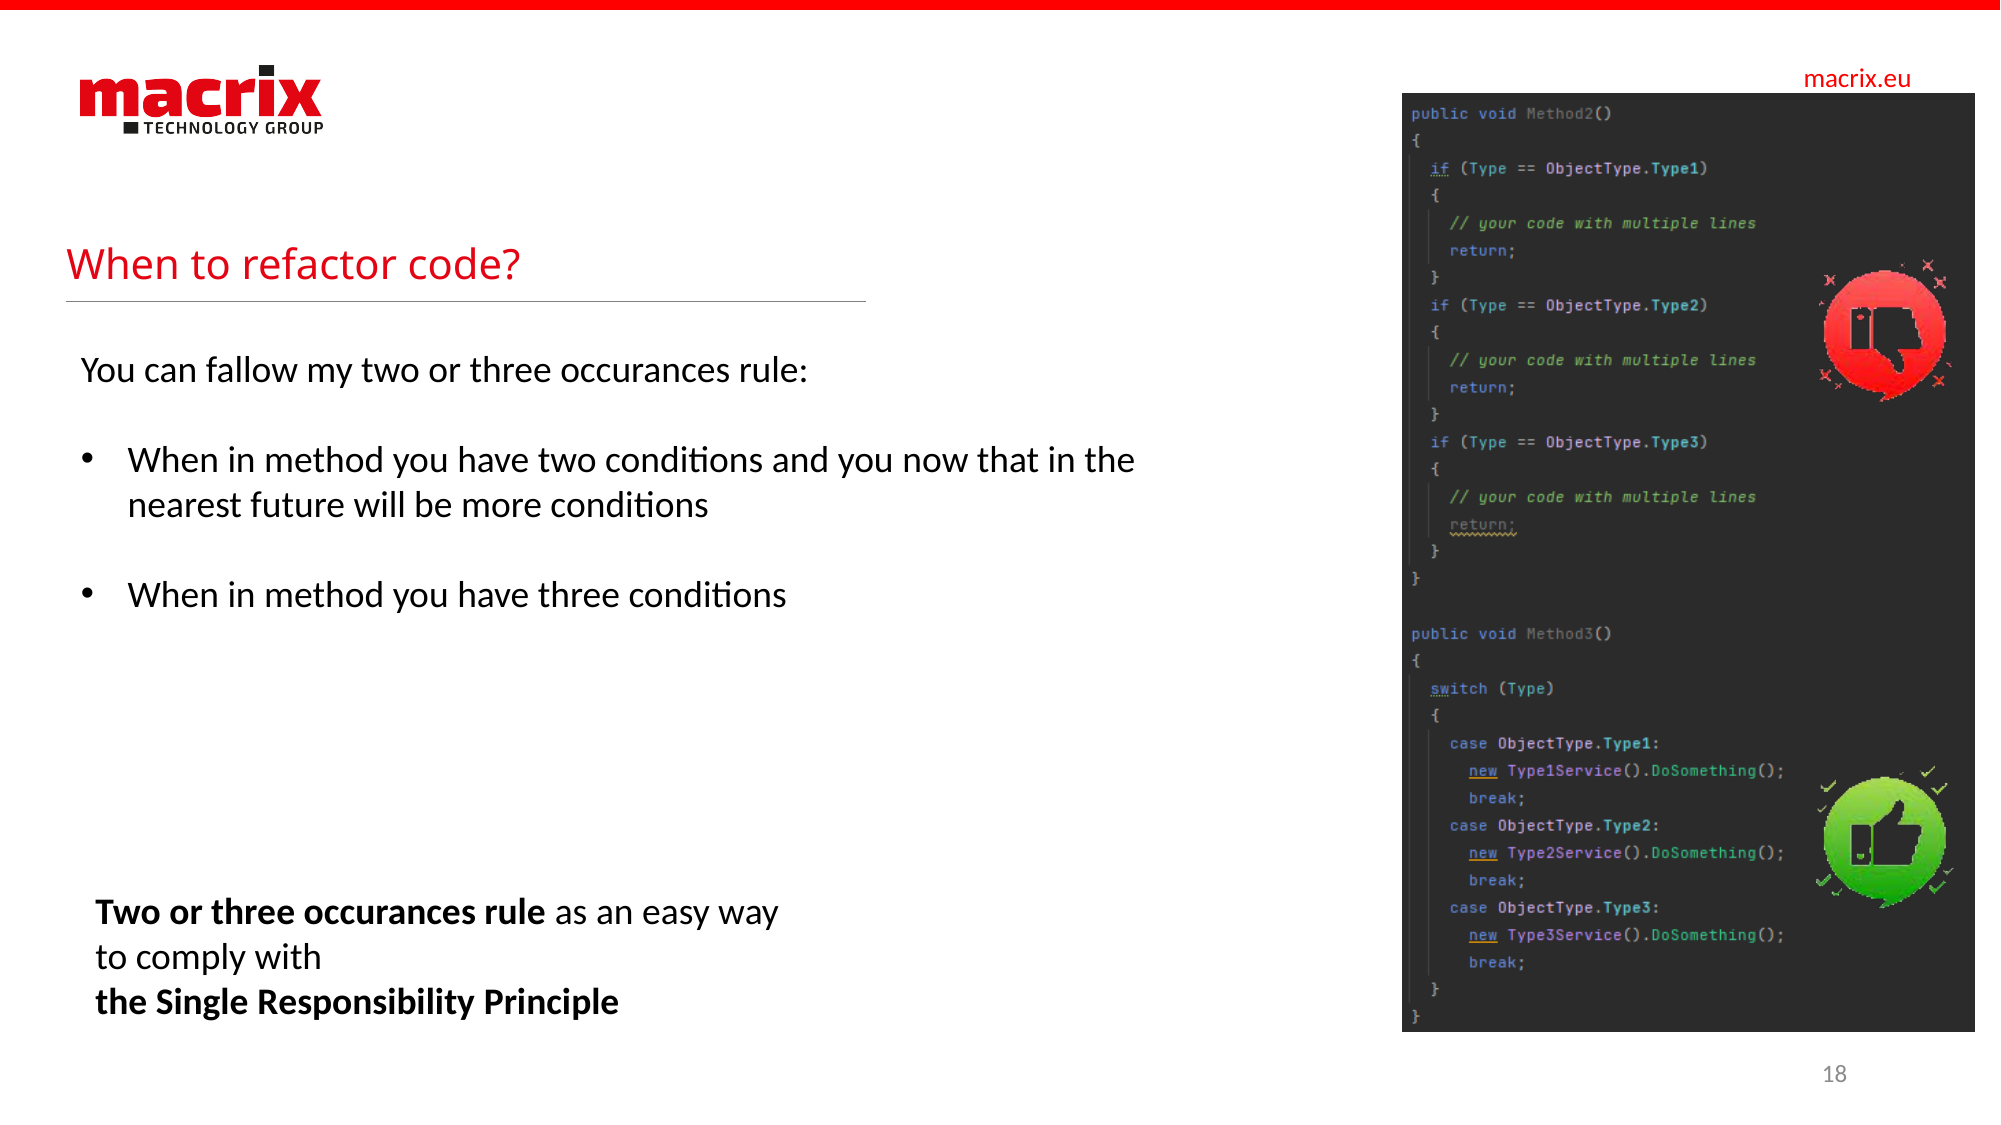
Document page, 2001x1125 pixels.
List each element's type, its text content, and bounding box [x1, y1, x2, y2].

picture [1402, 93, 1975, 1032]
picture [80, 65, 323, 134]
text_box You can fallow my two or three occurances rule: When in method you have two conditions and you now that in the nearest future will be more conditions When in method you have three conditions [65, 337, 1253, 623]
text_box Two or three occurances rule as an easy way to comply with the Single Responsibility Principle [80, 880, 1081, 1030]
slide_number 18 [1412, 1042, 1863, 1103]
text_box macrix.eu [1788, 52, 1975, 93]
text_box When to refactor code? [51, 230, 1402, 296]
text_box [0, 0, 2000, 10]
